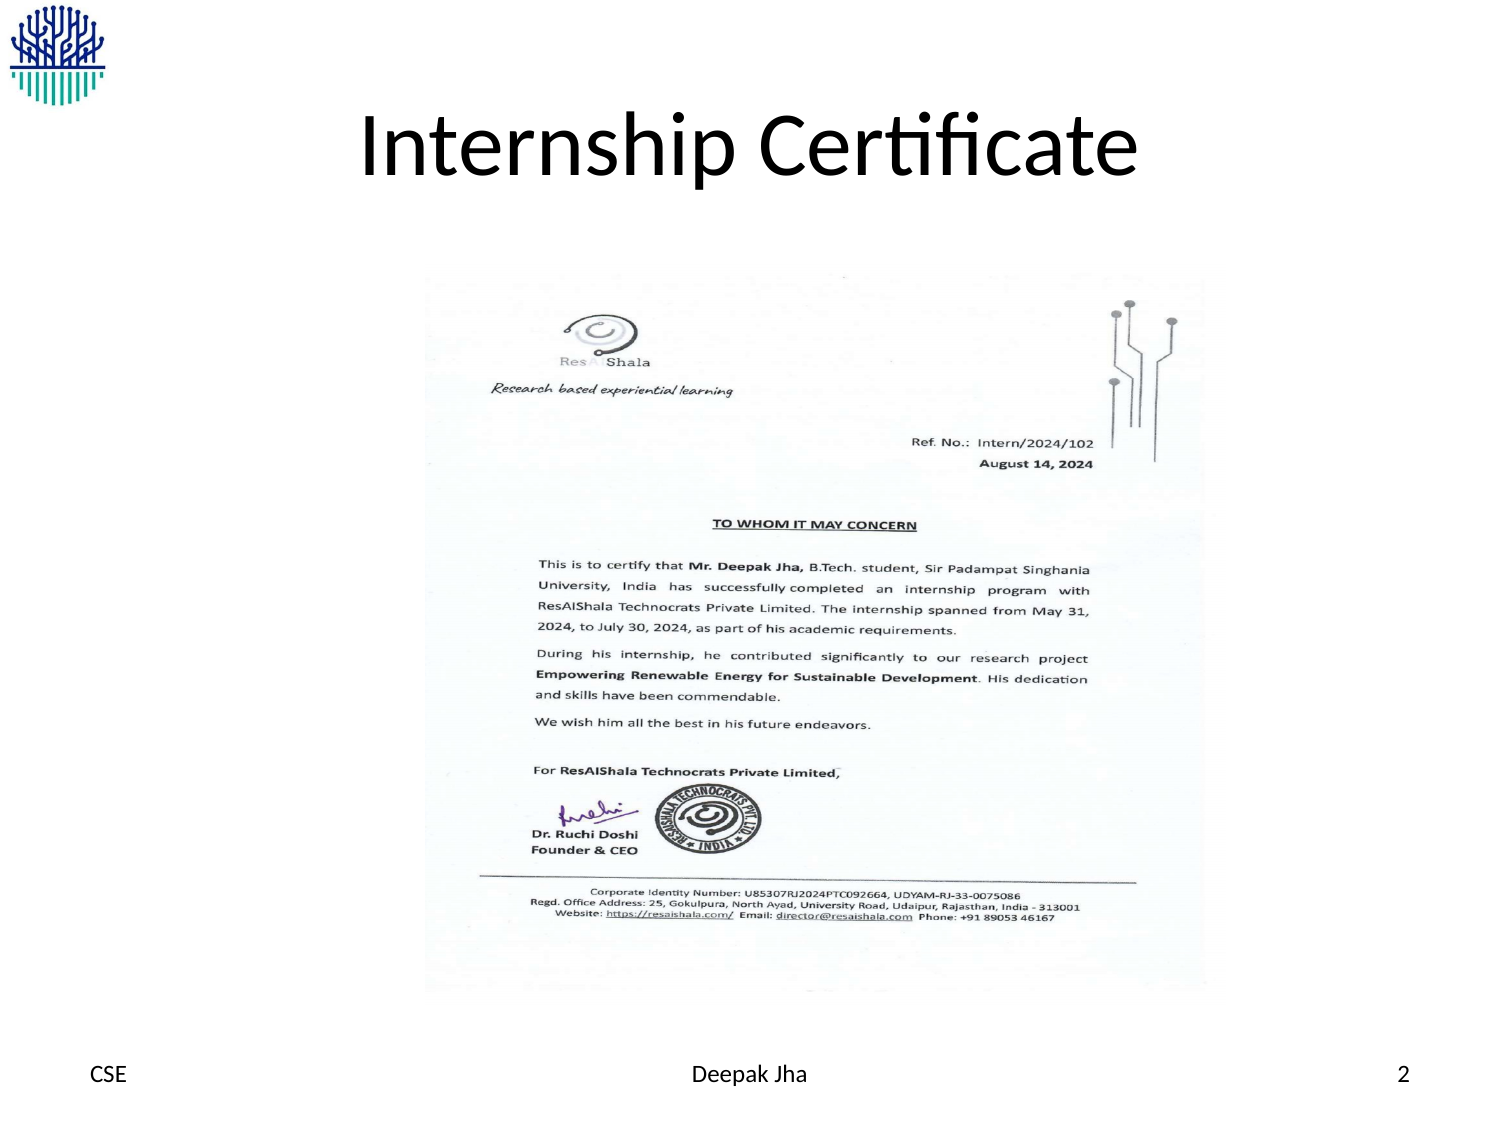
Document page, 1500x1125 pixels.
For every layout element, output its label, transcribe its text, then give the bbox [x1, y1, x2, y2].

title Internship Certificate [75, 45, 1425, 233]
picture [0, 0, 113, 113]
slide_number CSE [75, 1042, 425, 1103]
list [424, 262, 1227, 1006]
slide_number 2 [1074, 1042, 1425, 1103]
footer Deepak Jha [512, 1042, 988, 1103]
